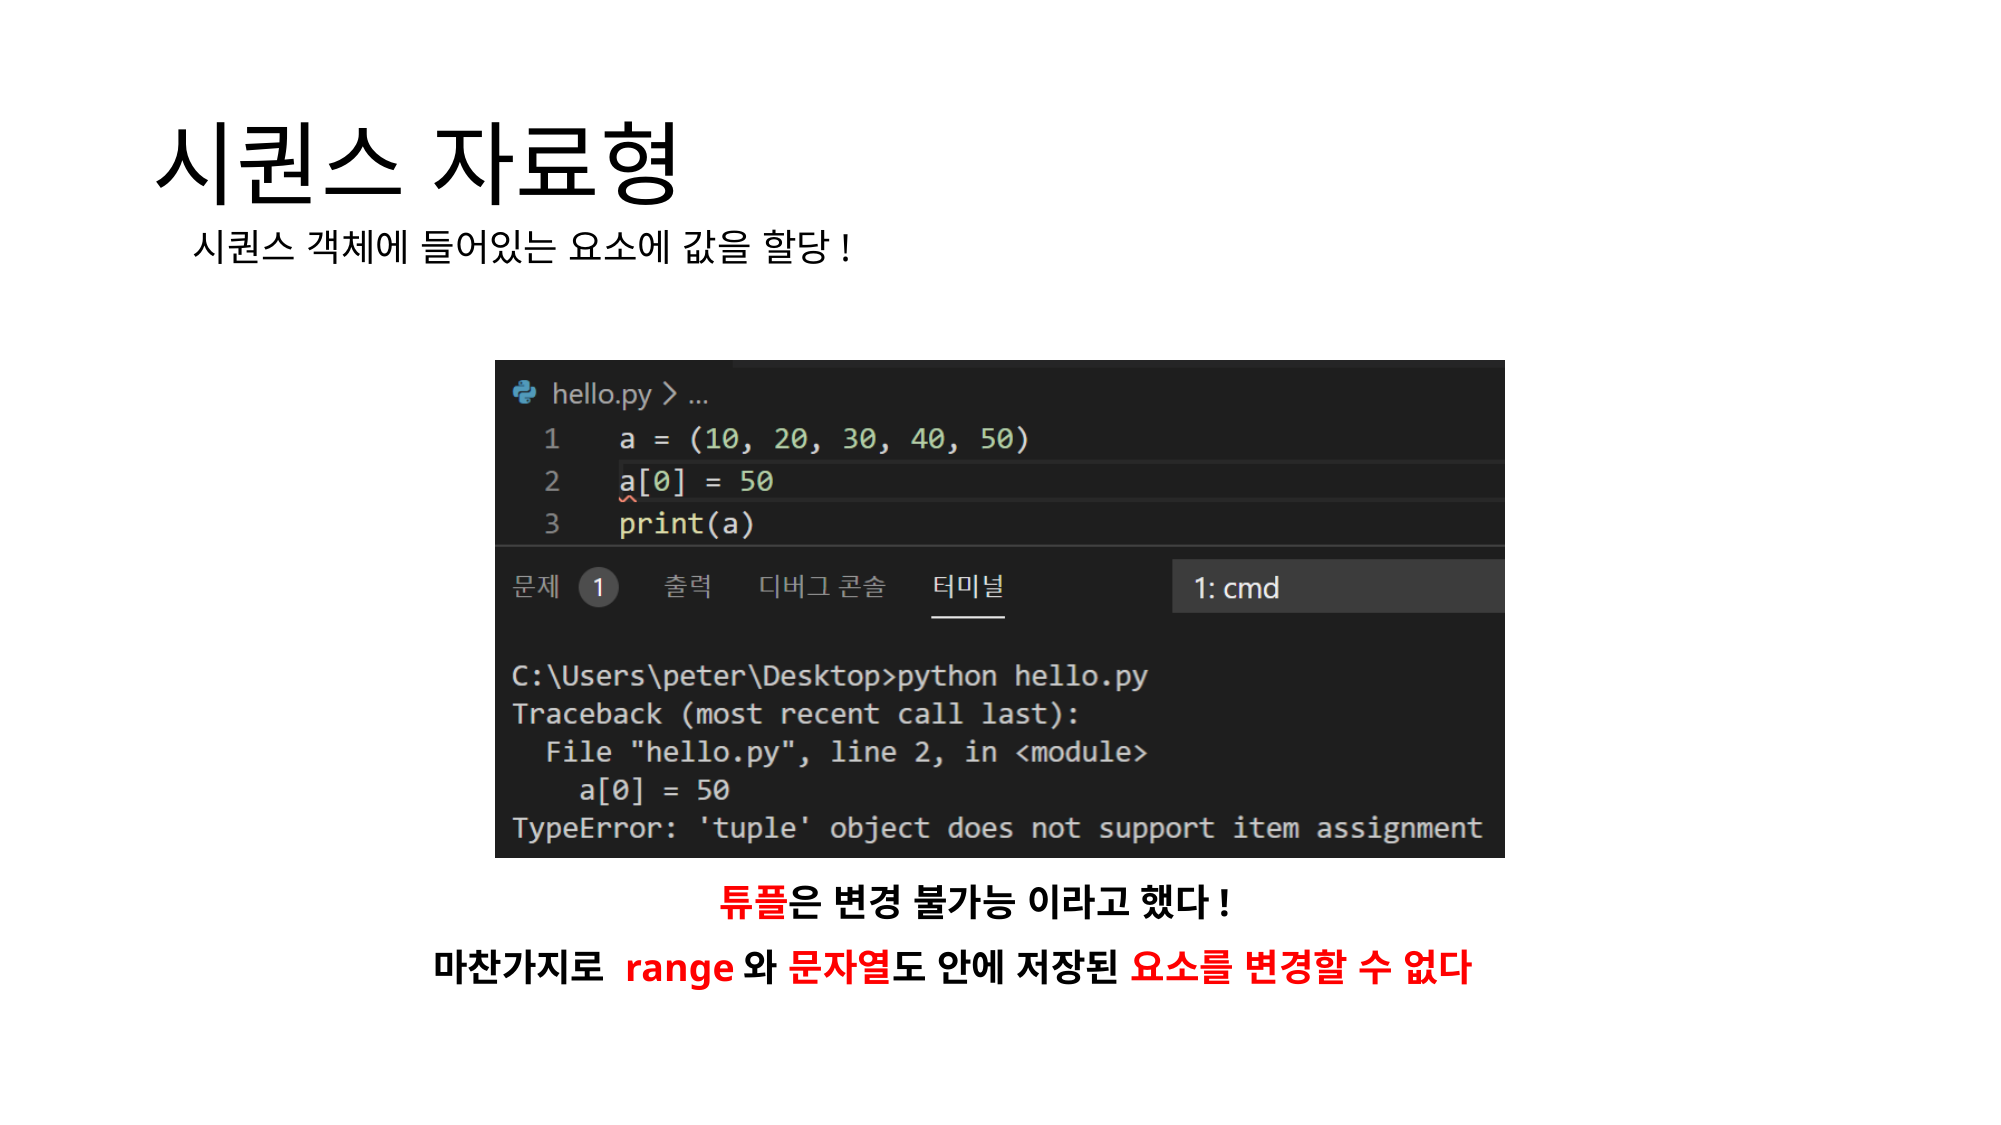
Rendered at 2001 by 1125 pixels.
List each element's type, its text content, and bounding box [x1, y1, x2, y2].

title 시퀀스 자료형 [137, 59, 801, 278]
text_box 튜플은 변경 불가능 이라고 했다! [704, 871, 1245, 931]
picture [495, 360, 1505, 858]
text_box 마찬가지로 range와 문자열도 안에 저장된 요소를 변경할 수 없다 [418, 936, 1582, 997]
text_box 시퀀스 객체에 들어있는 요소에 값을 할당! [177, 216, 866, 277]
